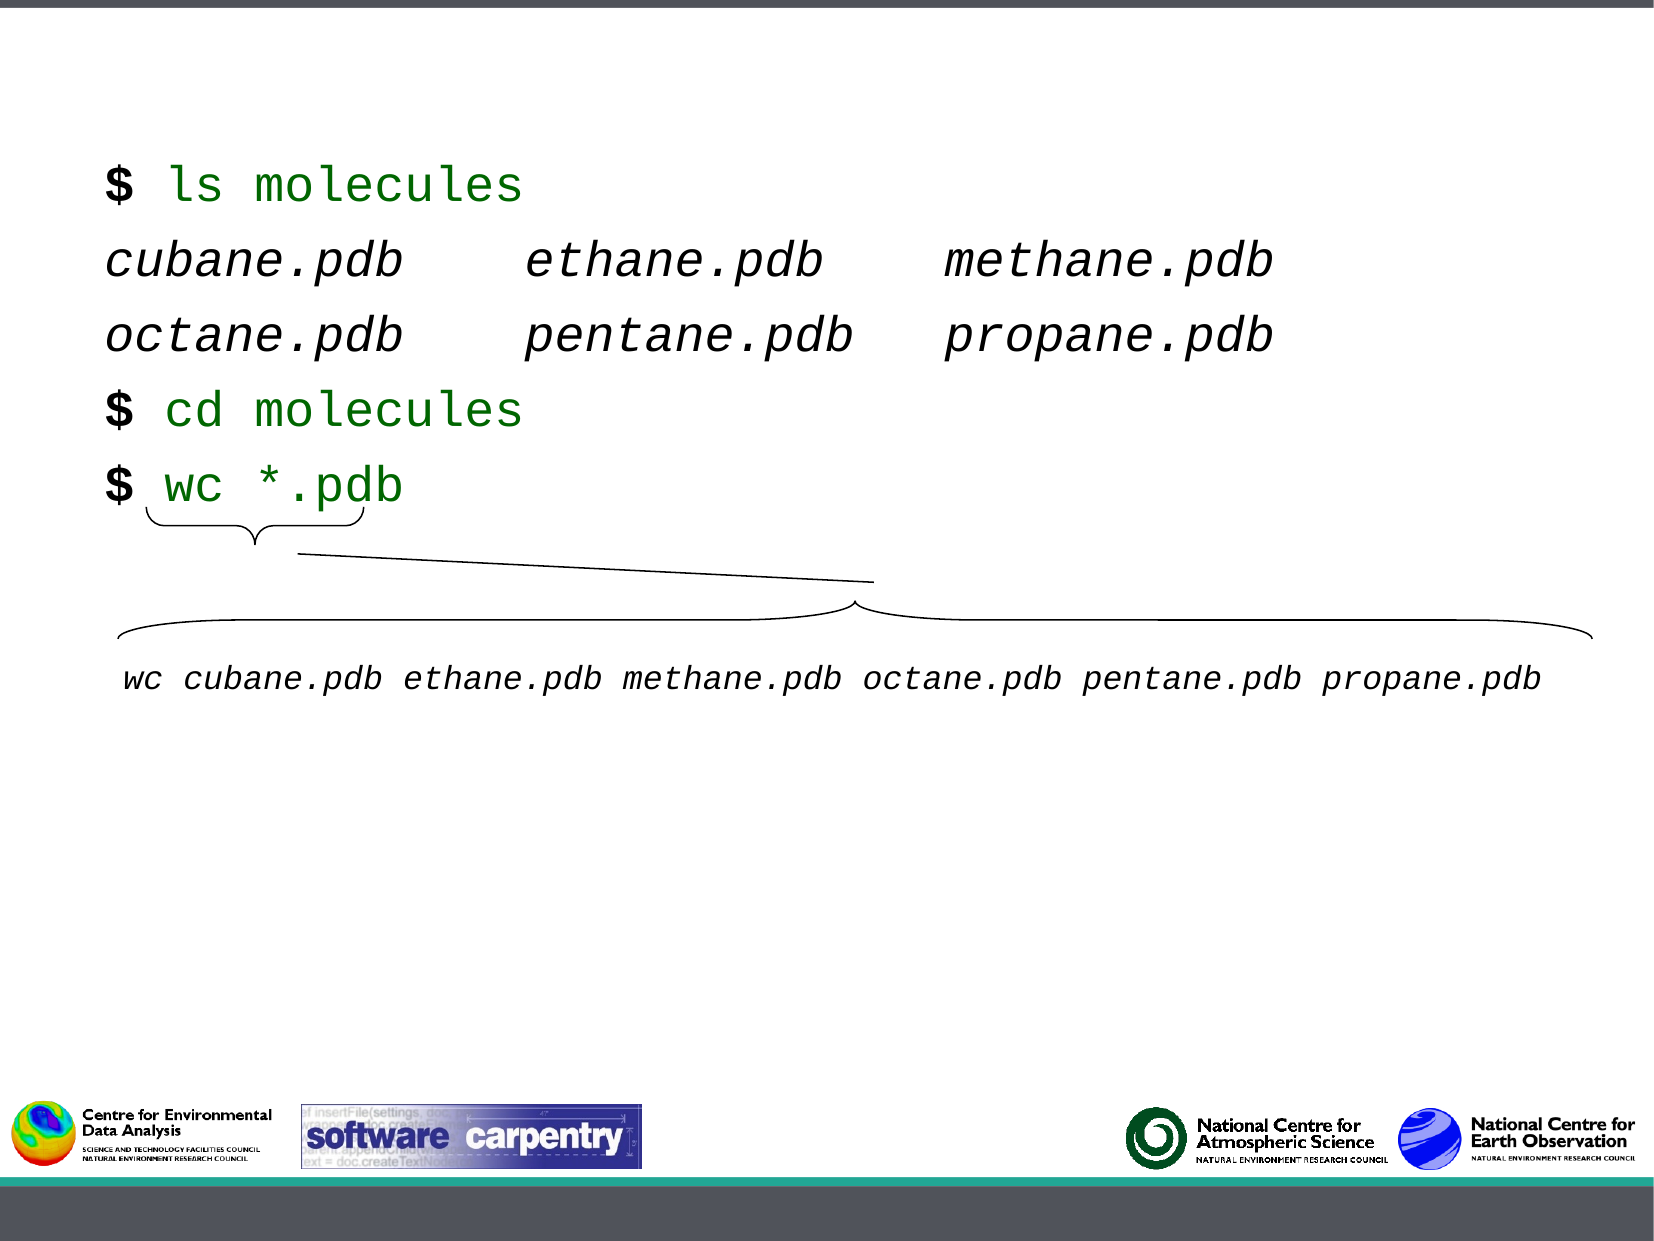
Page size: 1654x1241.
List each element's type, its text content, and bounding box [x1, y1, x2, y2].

text_box $ ls molecules cubane.pdb ethane.pdb methane.pdb octane.pdb pentane.pdb propane.pdb $ cd molecules $ wc *.pdb [89, 128, 1512, 1131]
picture [0, 0, 1654, 1241]
text_box [146, 506, 364, 545]
text_box wc cubane.pdb ethane.pdb methane.pdb octane.pdb pentane.pdb propane.pdb [108, 639, 1564, 734]
text_box [117, 601, 1593, 639]
